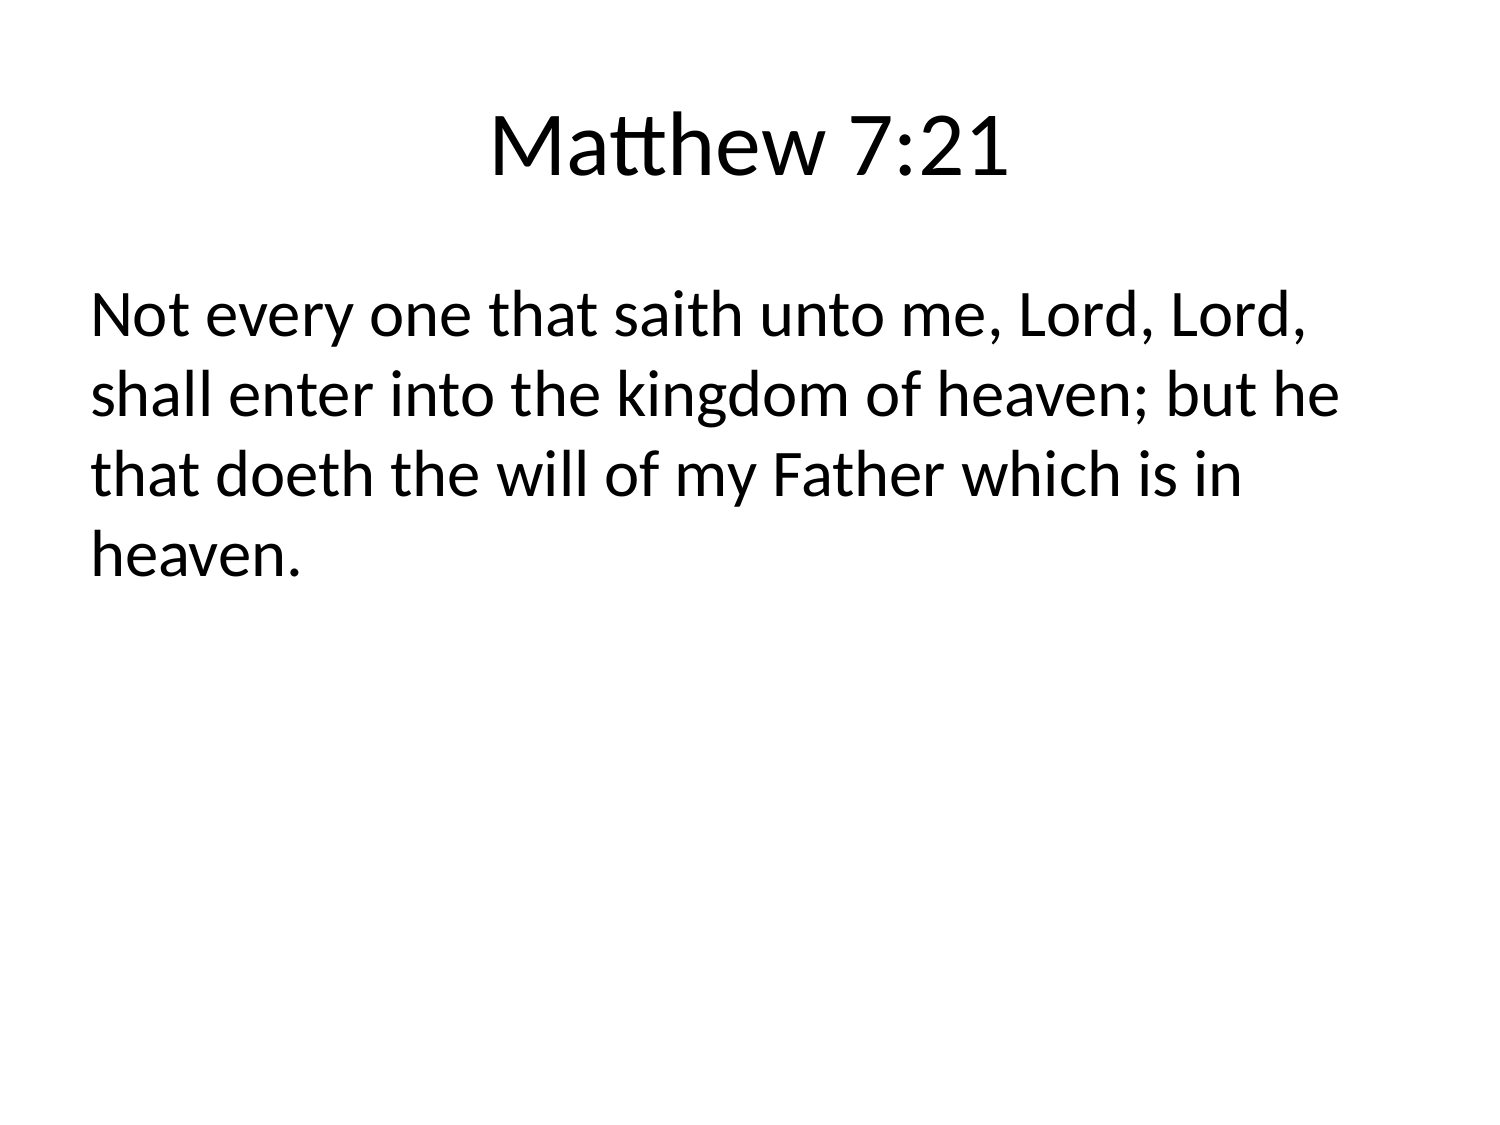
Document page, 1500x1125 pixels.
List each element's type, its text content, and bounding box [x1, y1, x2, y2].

list Not every one that saith unto me, Lord, Lord, shall enter into the kingdom of heaven; but he that doeth the will of my Father which is in heaven. [75, 262, 1425, 1005]
title Matthew 7:21 [75, 45, 1425, 233]
